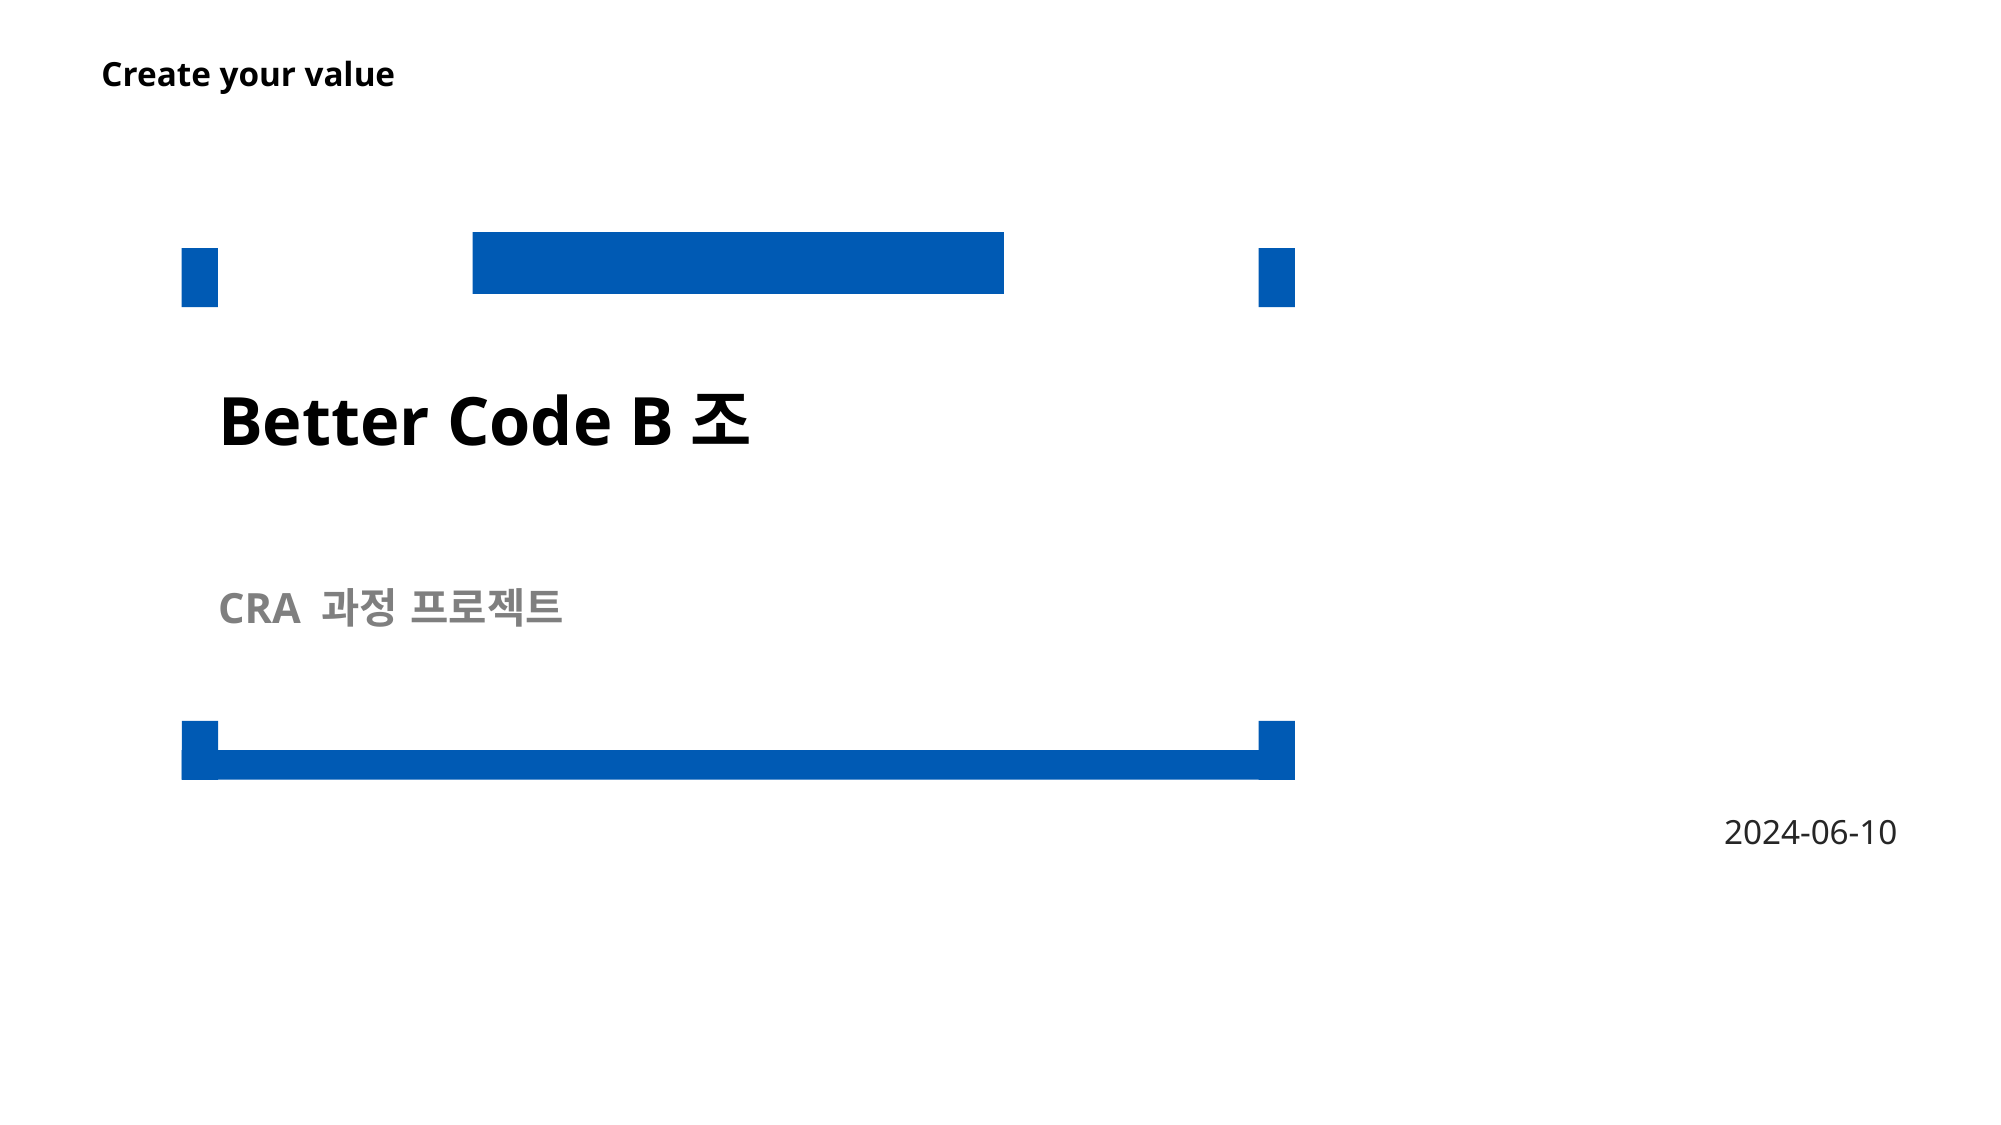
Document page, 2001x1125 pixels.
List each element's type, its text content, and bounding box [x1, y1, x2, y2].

list 2024-06-10 [1258, 808, 1913, 870]
list CRA 과정 프로젝트 [218, 550, 1255, 669]
list Better Code B조 [218, 320, 1255, 528]
